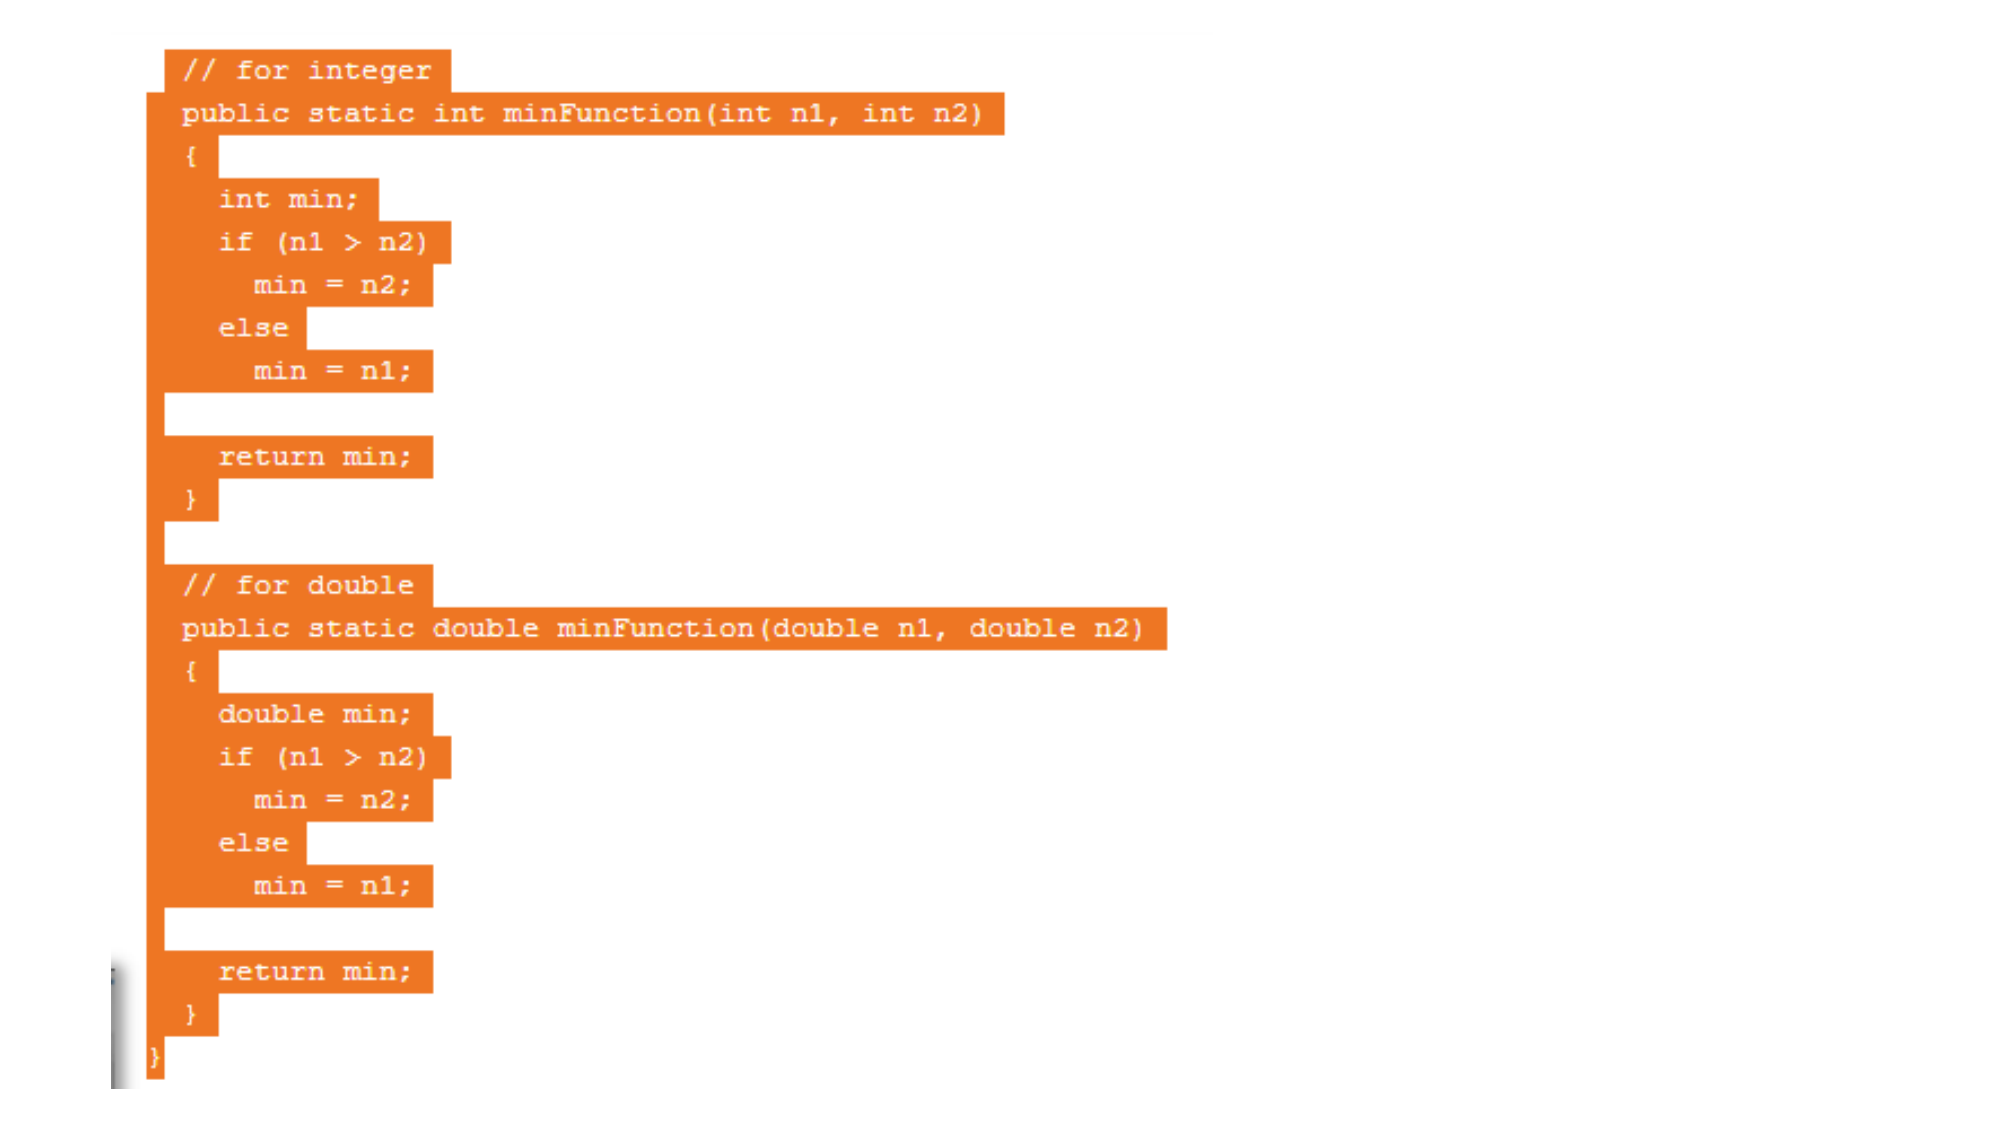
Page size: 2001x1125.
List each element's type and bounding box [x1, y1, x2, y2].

picture [110, 32, 1213, 1089]
